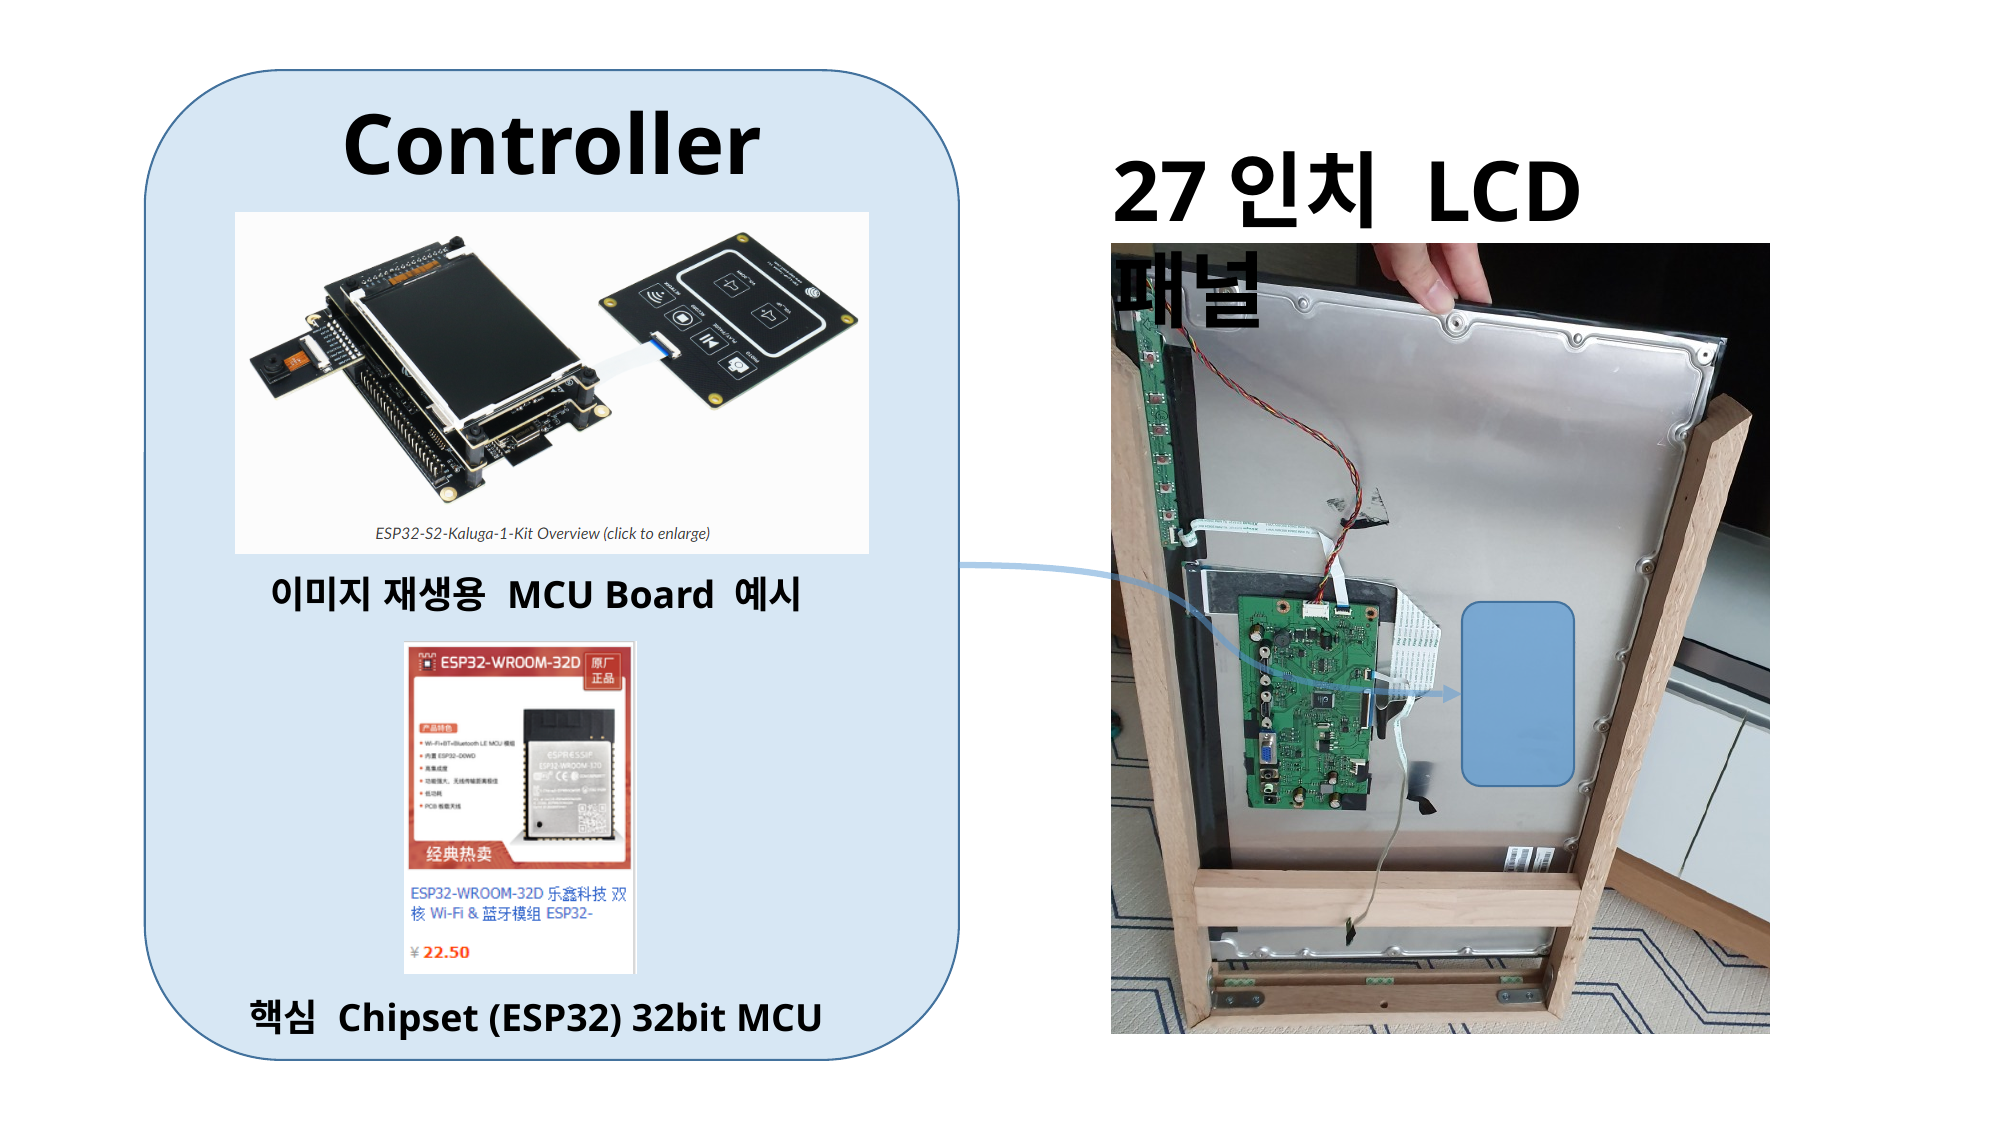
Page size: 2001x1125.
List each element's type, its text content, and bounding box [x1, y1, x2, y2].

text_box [958, 565, 1462, 694]
picture [1111, 243, 1770, 1034]
text_box 27인치 LCD 패널 [1098, 130, 1783, 346]
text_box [144, 70, 959, 1060]
